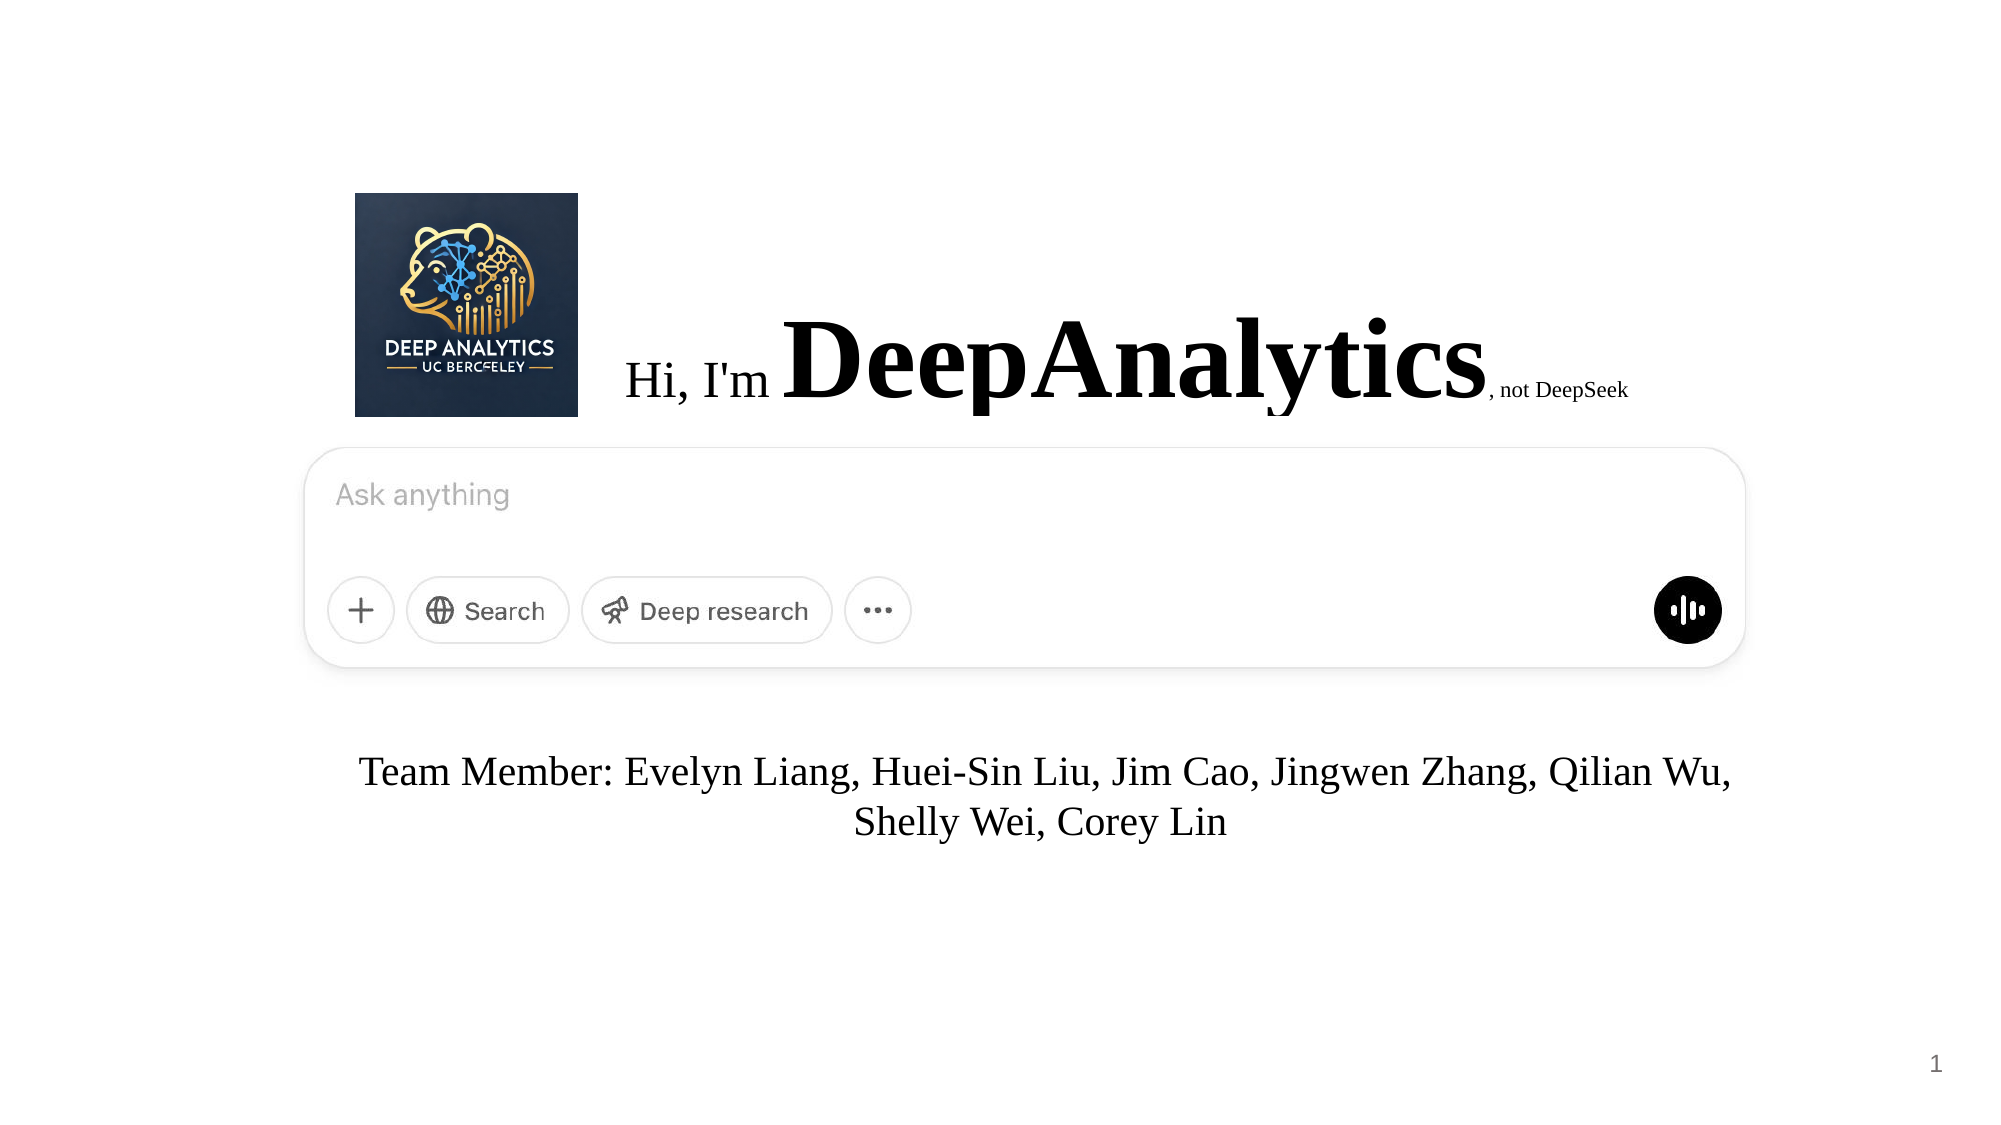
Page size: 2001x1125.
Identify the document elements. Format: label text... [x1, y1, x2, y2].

picture [260, 193, 1761, 688]
text_box 1 [1594, 1040, 1959, 1086]
text_box Team Member: Evelyn Liang, Huei-Sin Liu, Jim Cao, Jingwen Zhang, Qilian Wu, Shelly Wei, Corey Lin [318, 735, 1773, 884]
text_box Hi, I'm DeepAnalytics, not DeepSeek [609, 275, 1672, 414]
